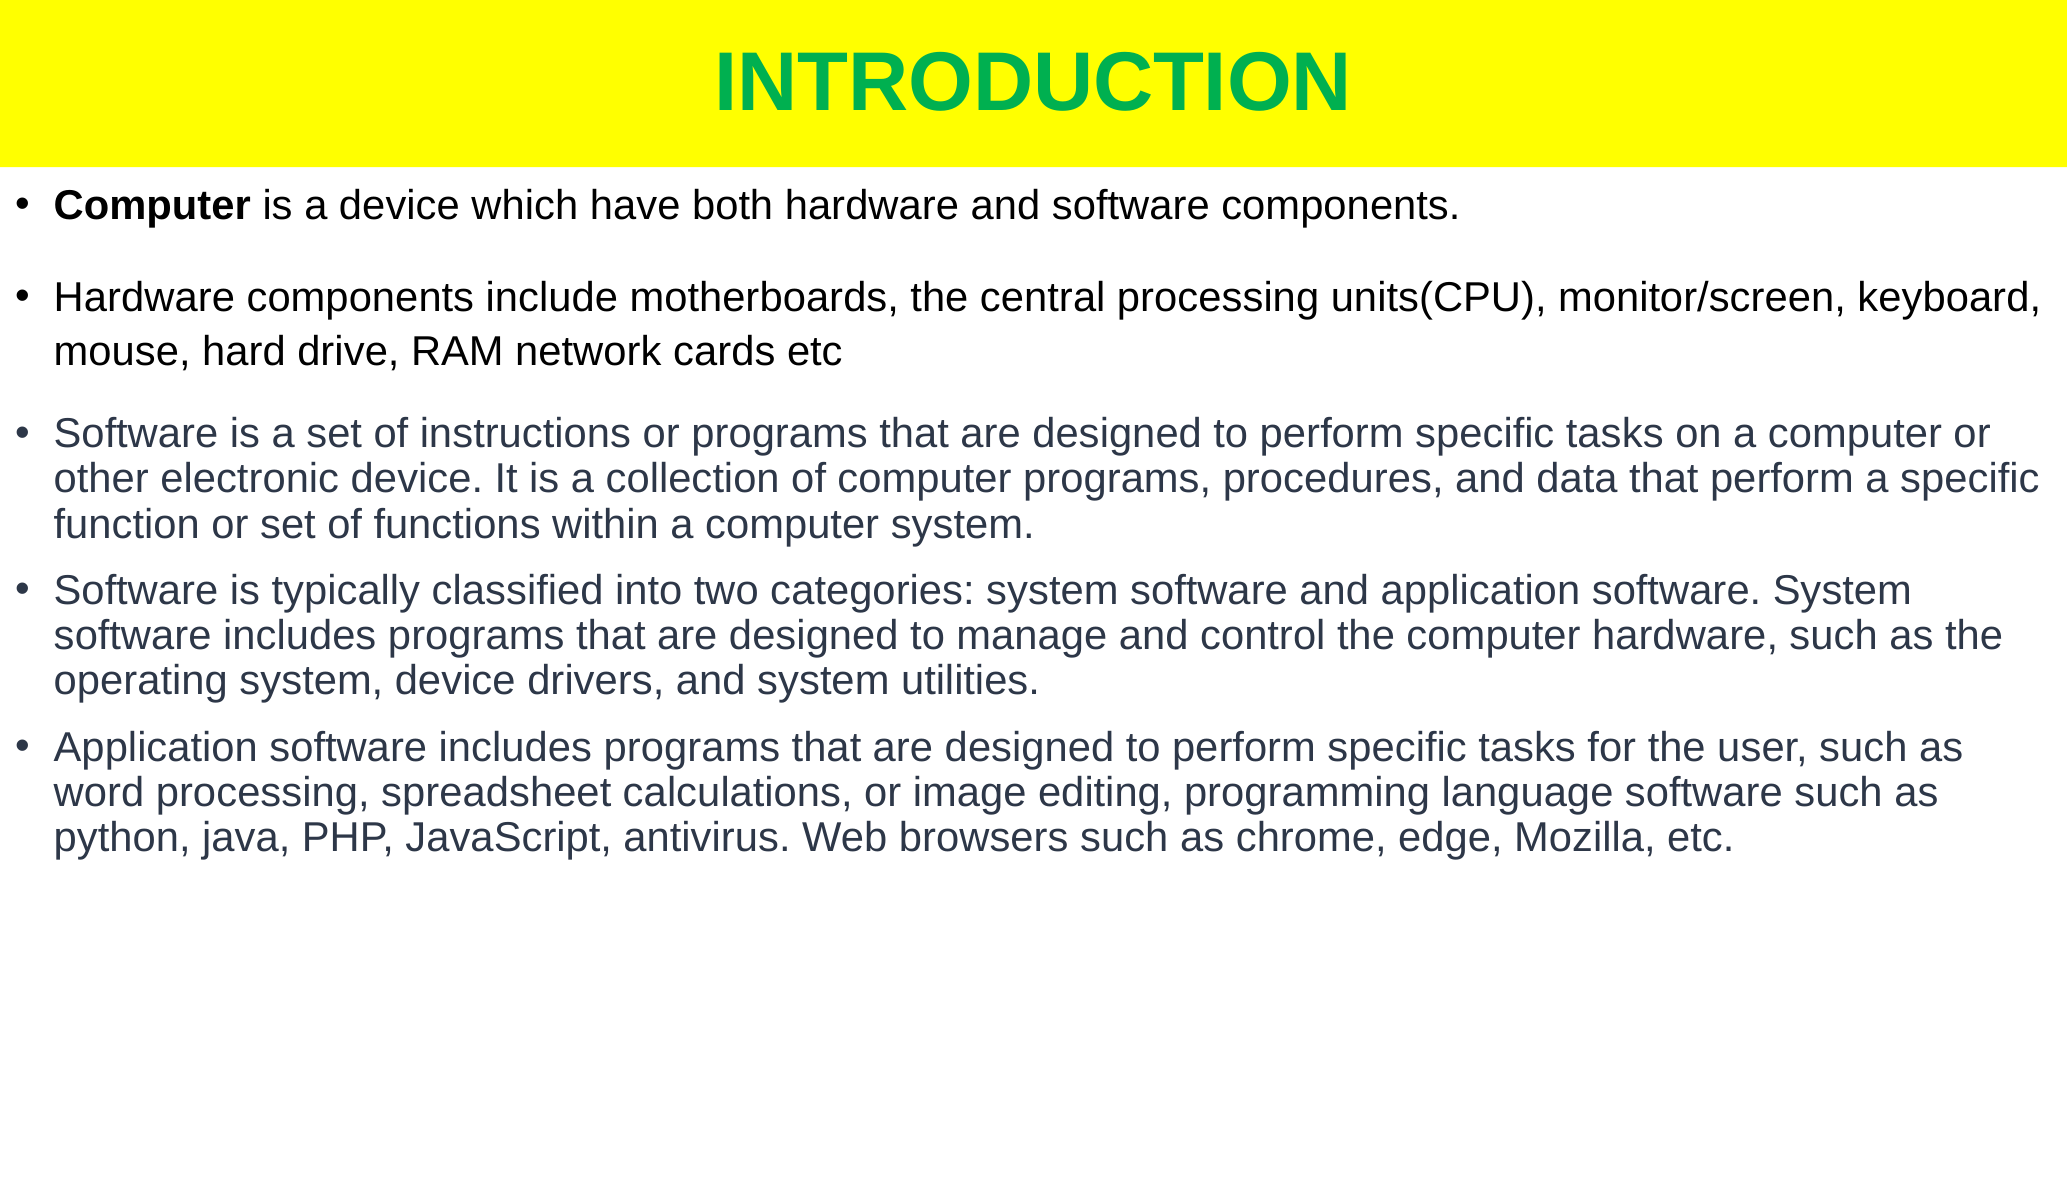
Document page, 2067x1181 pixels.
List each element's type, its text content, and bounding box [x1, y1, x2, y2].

list Computer is a device which have both hardware and software components. Hardware components include motherboards, the central processing units(CPU), monitor/screen, keyboard, mouse, hard drive, RAM network cards etc Software is a set of instructions or programs that are designed to perform specific tasks on a computer or other electronic device. It is a collection of computer programs, procedures, and data that perform a specific function or set of functions within a computer system. Software is typically classified into two categories: system software and application software. System software includes programs that are designed to manage and control the computer hardware, such as the operating system, device drivers, and system utilities. Application software includes programs that are designed to perform specific tasks for the user, such as word processing, spreadsheet calculations, or image editing, programming language software such as python, java, PHP, JavaScript, antivirus. Web browsers such as chrome, edge, Mozilla, etc. [0, 167, 2067, 1181]
title INTRODUCTION [0, 0, 2067, 167]
